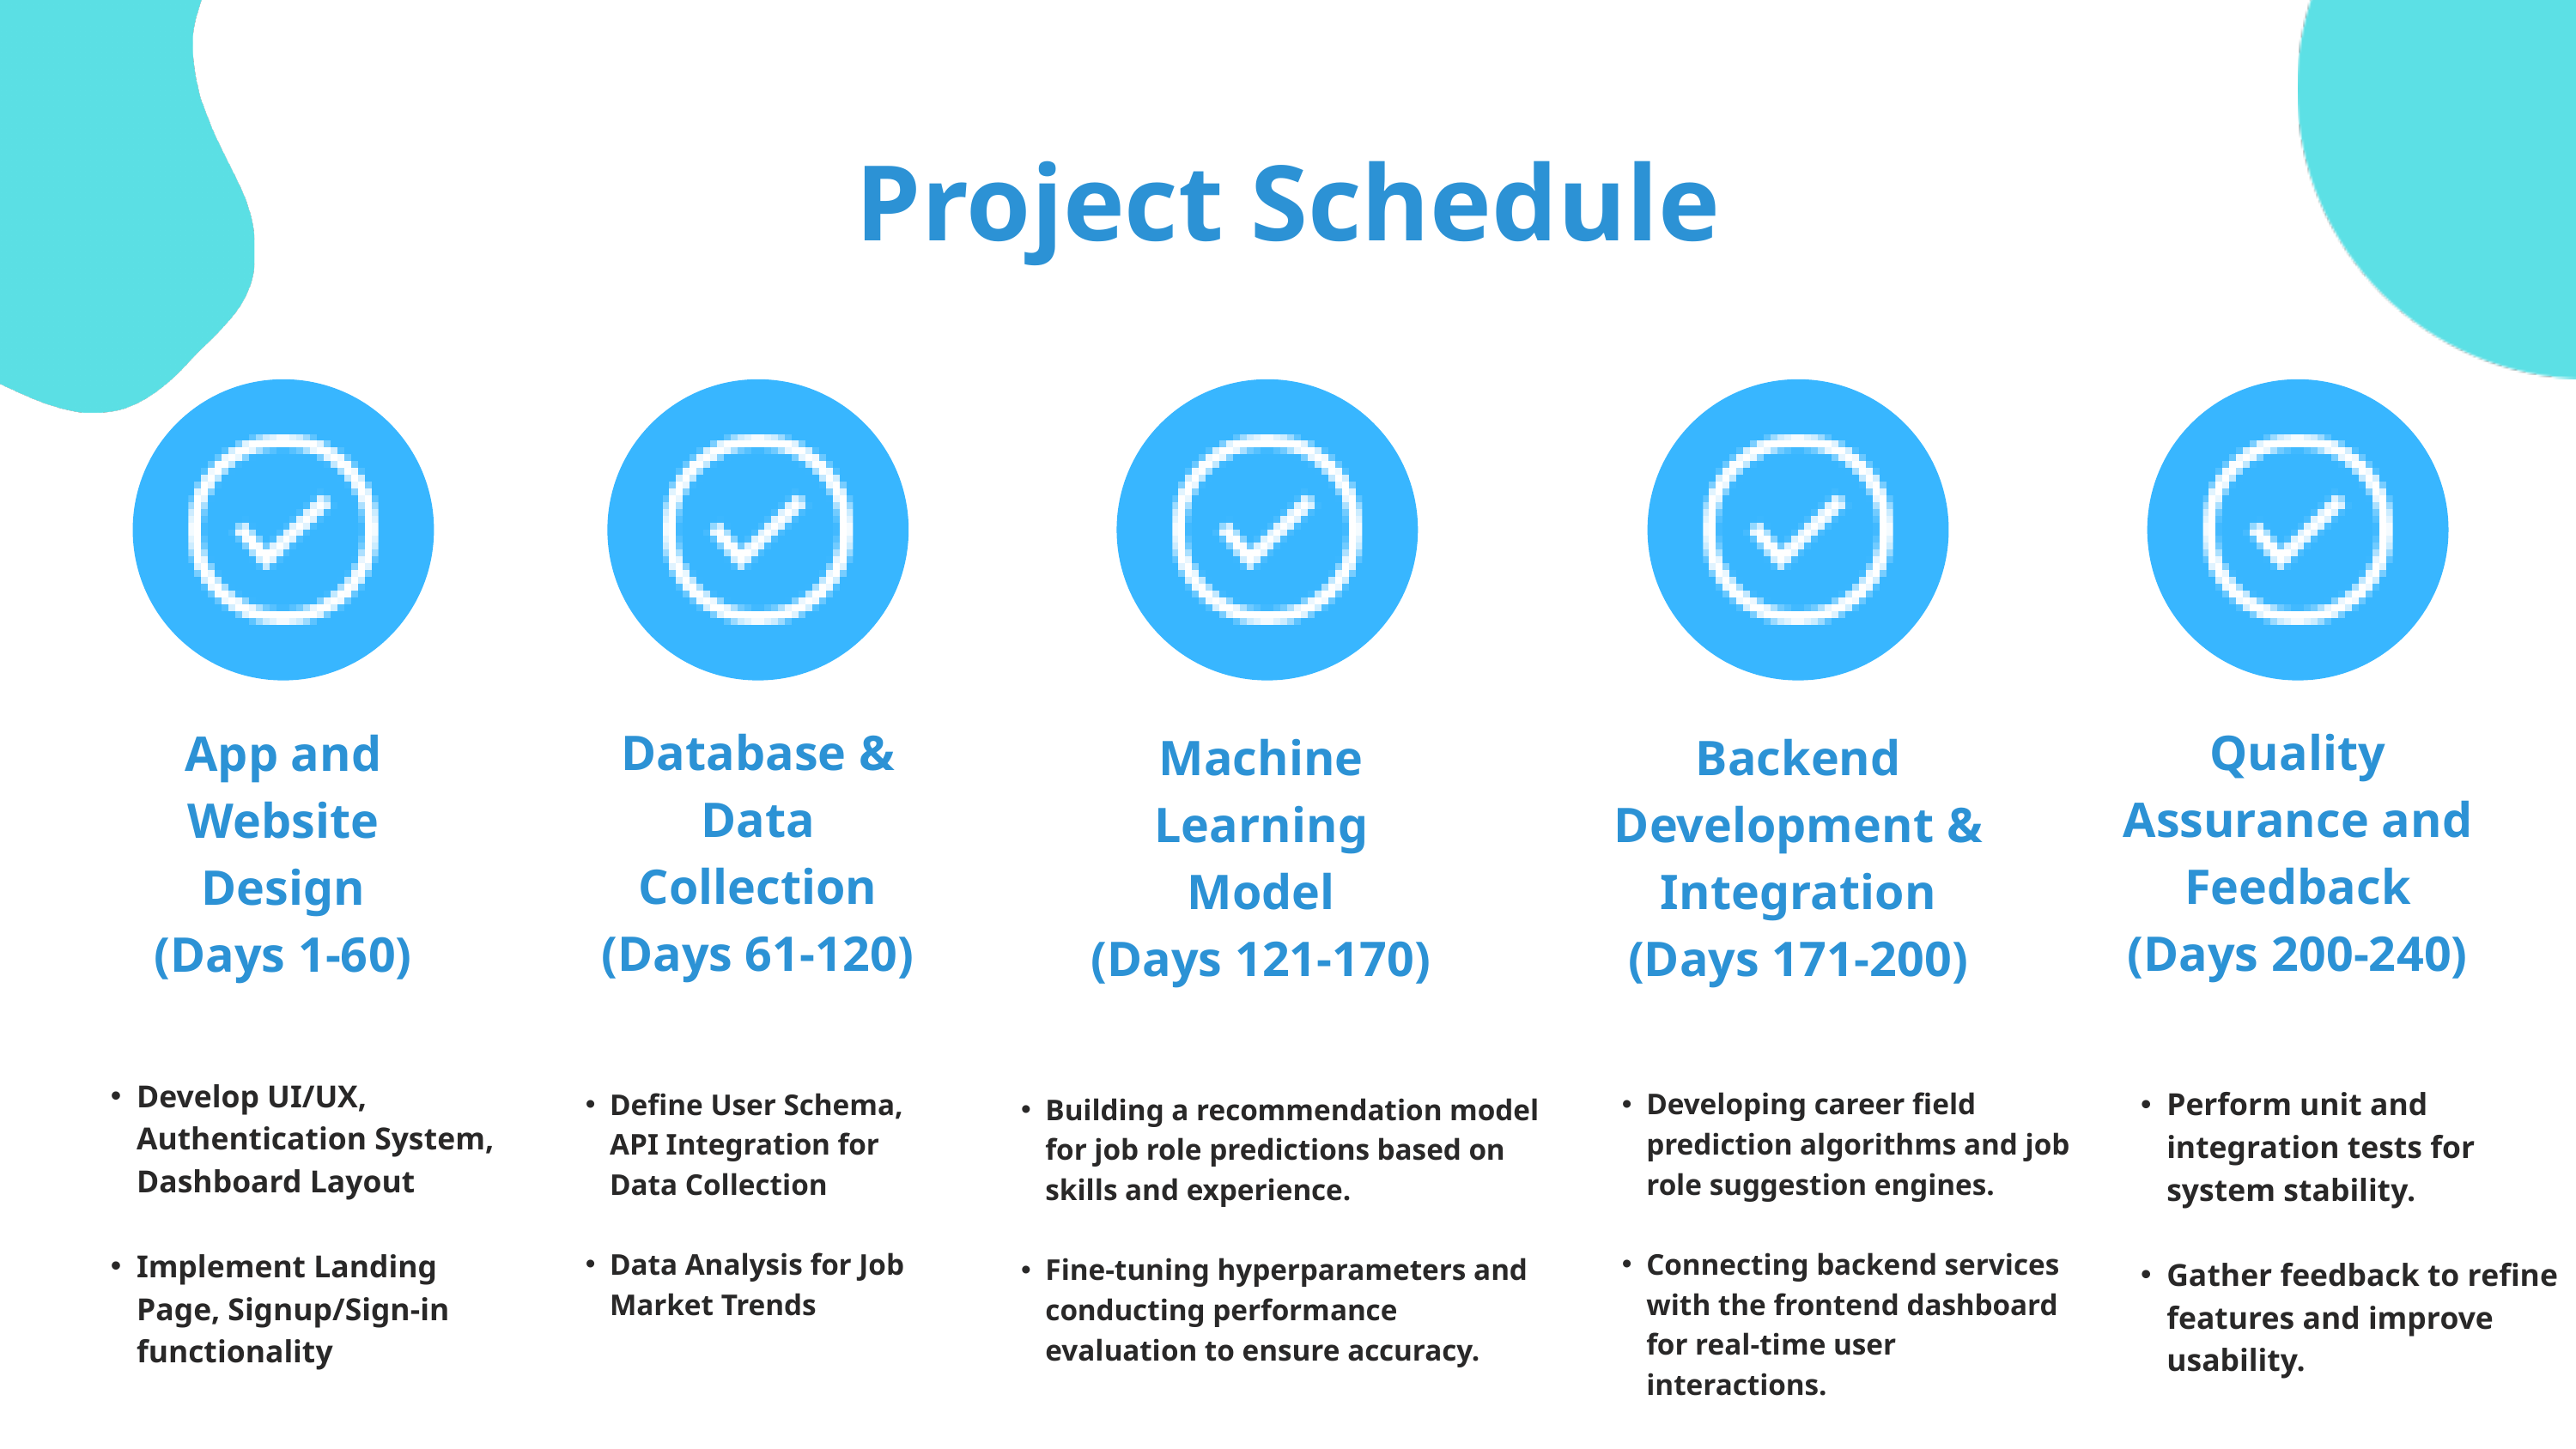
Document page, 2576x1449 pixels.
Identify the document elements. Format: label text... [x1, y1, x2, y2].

text_box Database & Data Collection (Days 61-120) [580, 713, 935, 981]
text_box Developing career field prediction algorithms and job role suggestion engines. Connecting backend services with the frontend dashboard for real-time user interactions. [1597, 1080, 2072, 1441]
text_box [607, 379, 909, 681]
text_box Quality Assurance and Feedback (Days 200-240) [2103, 713, 2494, 981]
text_box [0, 0, 255, 413]
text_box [1647, 379, 1949, 681]
text_box [2298, 0, 2576, 379]
text_box Backend Development & Integration (Days 171-200) [1601, 718, 1996, 986]
text_box Develop UI/UX, Authentication System, Dashboard Layout Implement Landing Page, Signup/Sign-in functionality [84, 1070, 519, 1369]
text_box Building a recommendation model for job role predictions based on skills and experience. Fine-tuning hyperparameters and conducting performance evaluation to ensure accuracy. [996, 1086, 1551, 1407]
text_box Project Schedule [582, 136, 1994, 263]
text_box Define User Schema, API Integration for Data Collection Data Analysis for Job Market Trends [561, 1081, 935, 1361]
text_box Machine Learning Model (Days 121-170) [1084, 718, 1439, 986]
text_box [2147, 379, 2449, 681]
text_box App and Website Design (Days 1-60) [118, 714, 449, 982]
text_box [1116, 379, 1419, 681]
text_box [132, 379, 434, 681]
text_box Perform unit and integration tests for system stability. Gather feedback to refine features and improve usability. [2115, 1079, 2576, 1449]
